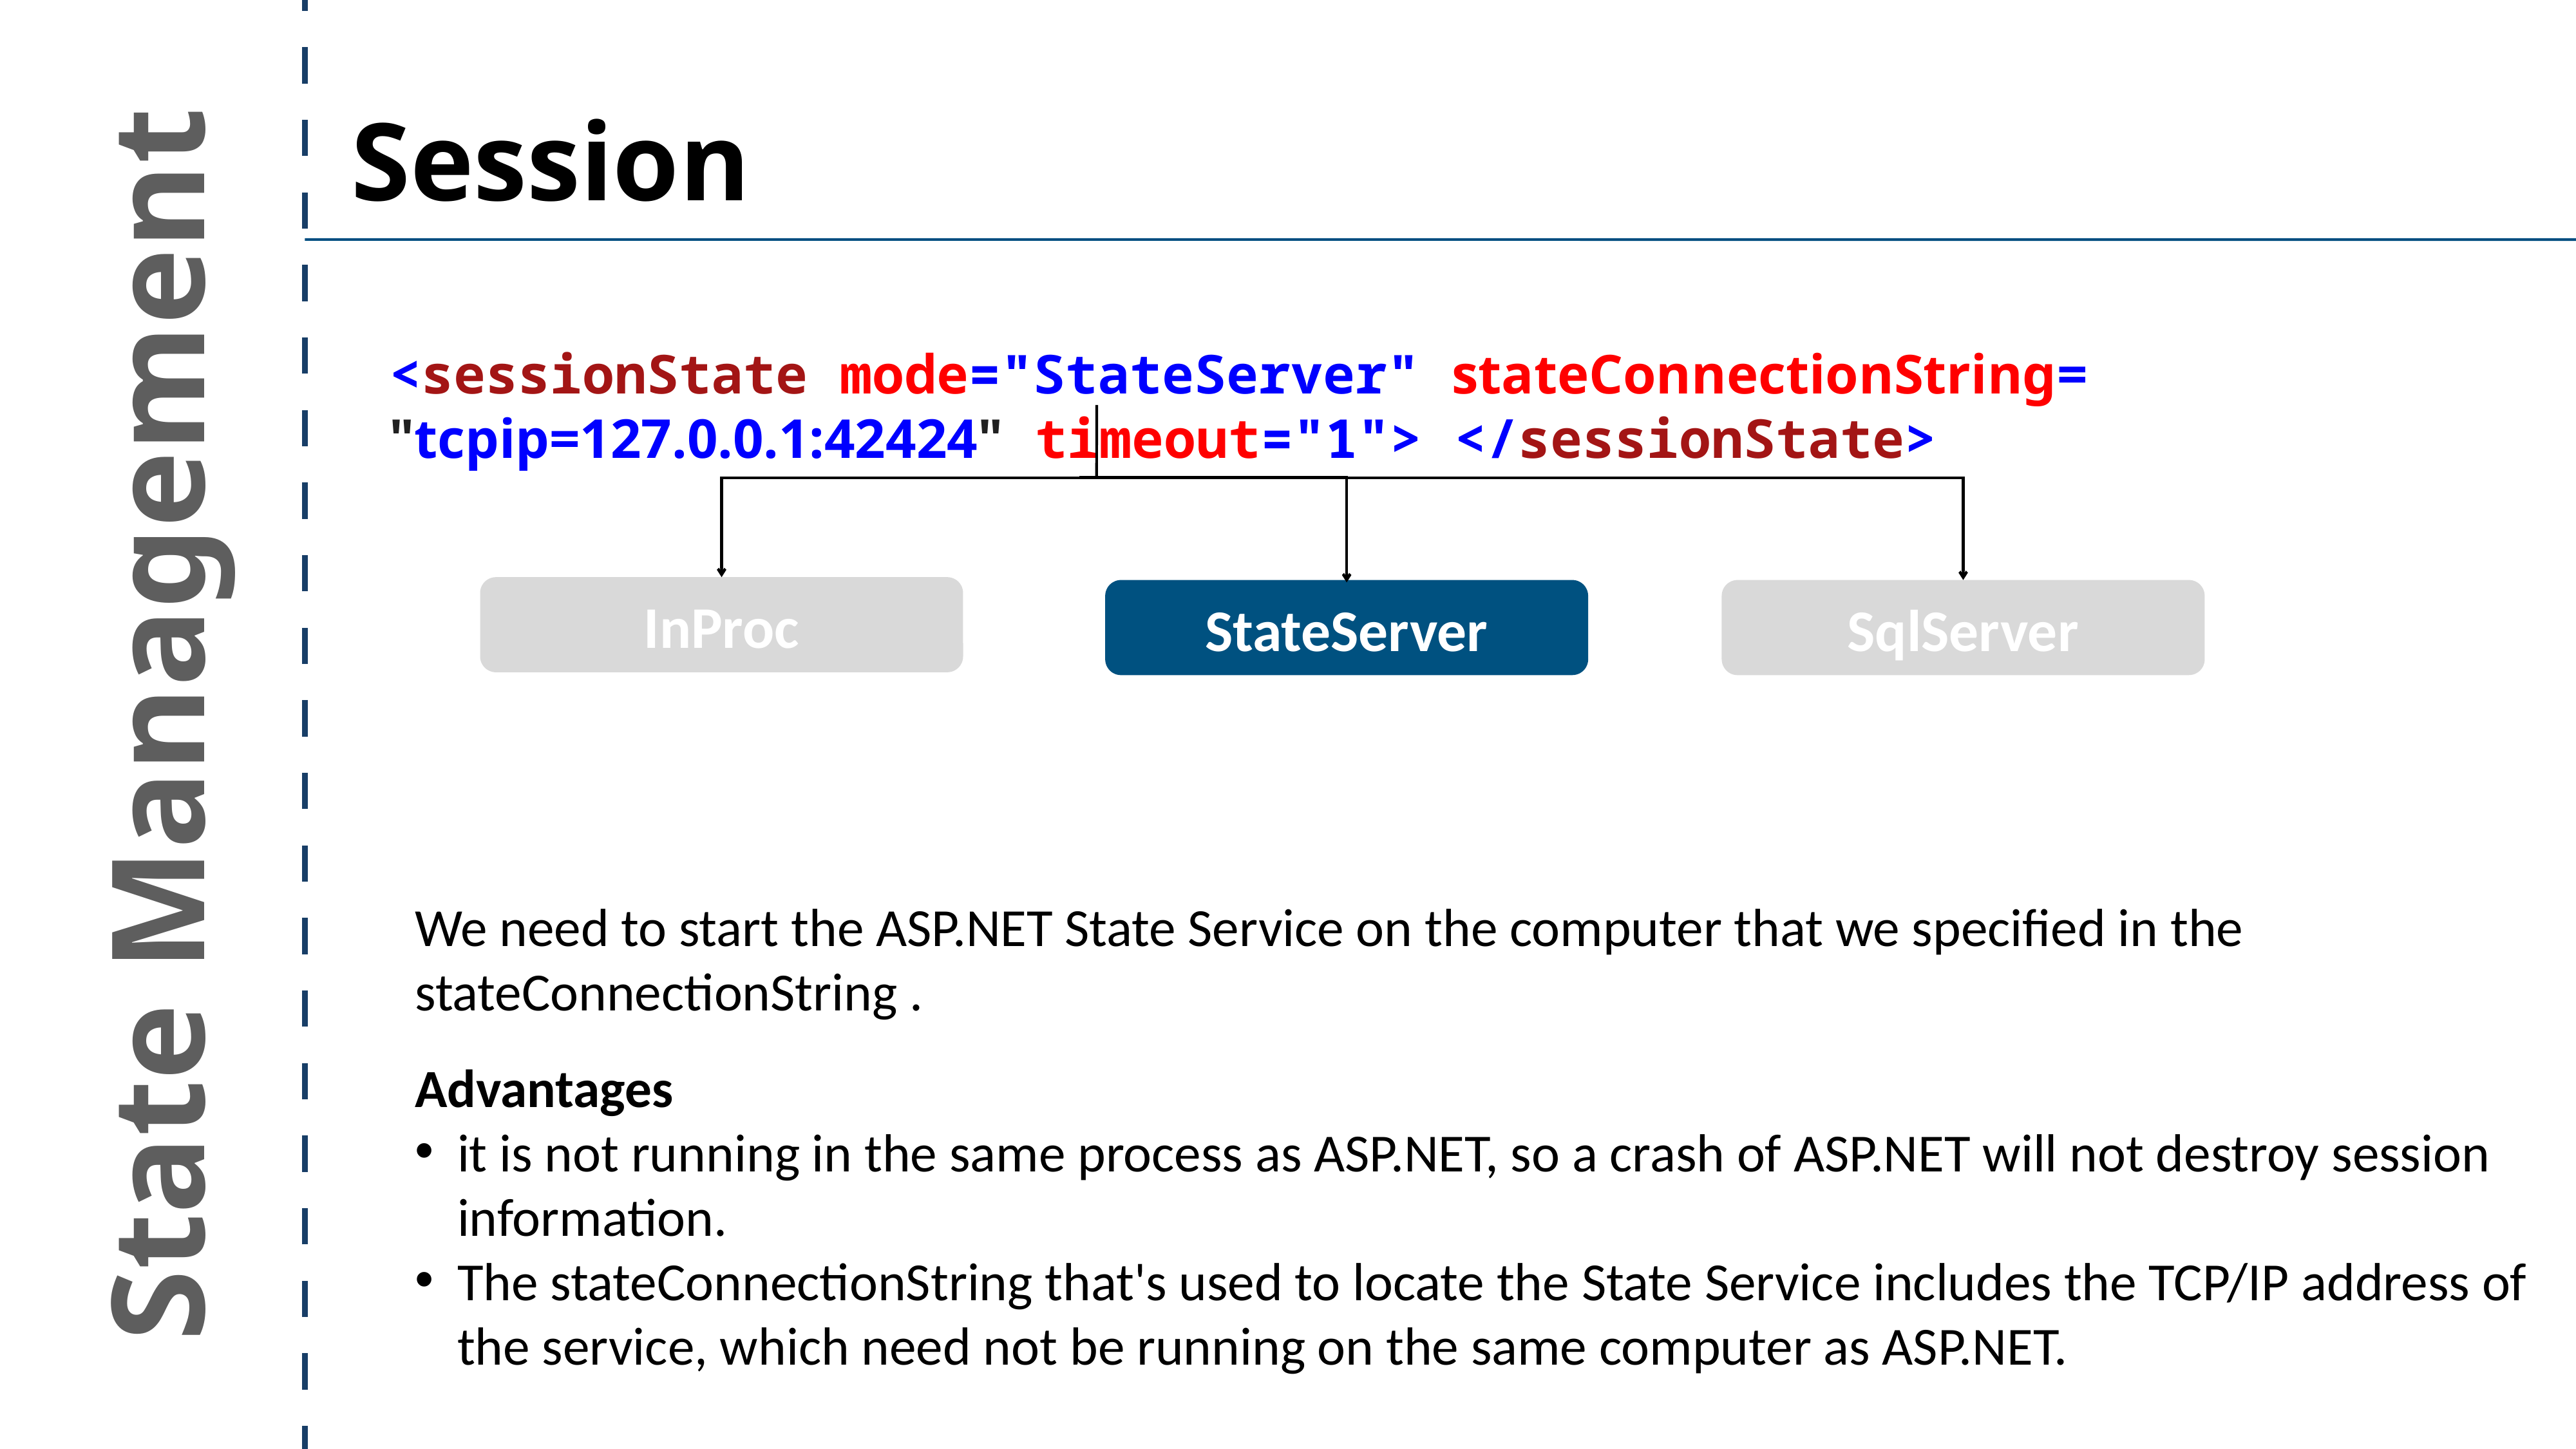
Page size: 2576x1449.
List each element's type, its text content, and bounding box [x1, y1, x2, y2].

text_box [721, 404, 1964, 583]
text_box InProc [480, 577, 963, 672]
text_box Session [343, 86, 1901, 230]
text_box StateServer [1105, 583, 1589, 676]
text_box State Management [68, 100, 238, 1349]
text_box SqlServer [1721, 580, 2205, 676]
text_box We need to start the ASP.NET State Service on the computer that we specified in the stateConnectionString . Advantages it is not running in the same process as ASP.NET, so a crash of ASP.NET will not destroy session information. The stateConnectionString that's used to locate the State Service includes the TCP/IP address of the service, which need not be running on the same computer as ASP.NET. [405, 887, 2576, 1381]
text_box <sessionState mode="StateServer" stateConnectionString= "tcpip=127.0.0.1:42424" timeout="1"> </sessionState> [379, 335, 2576, 580]
